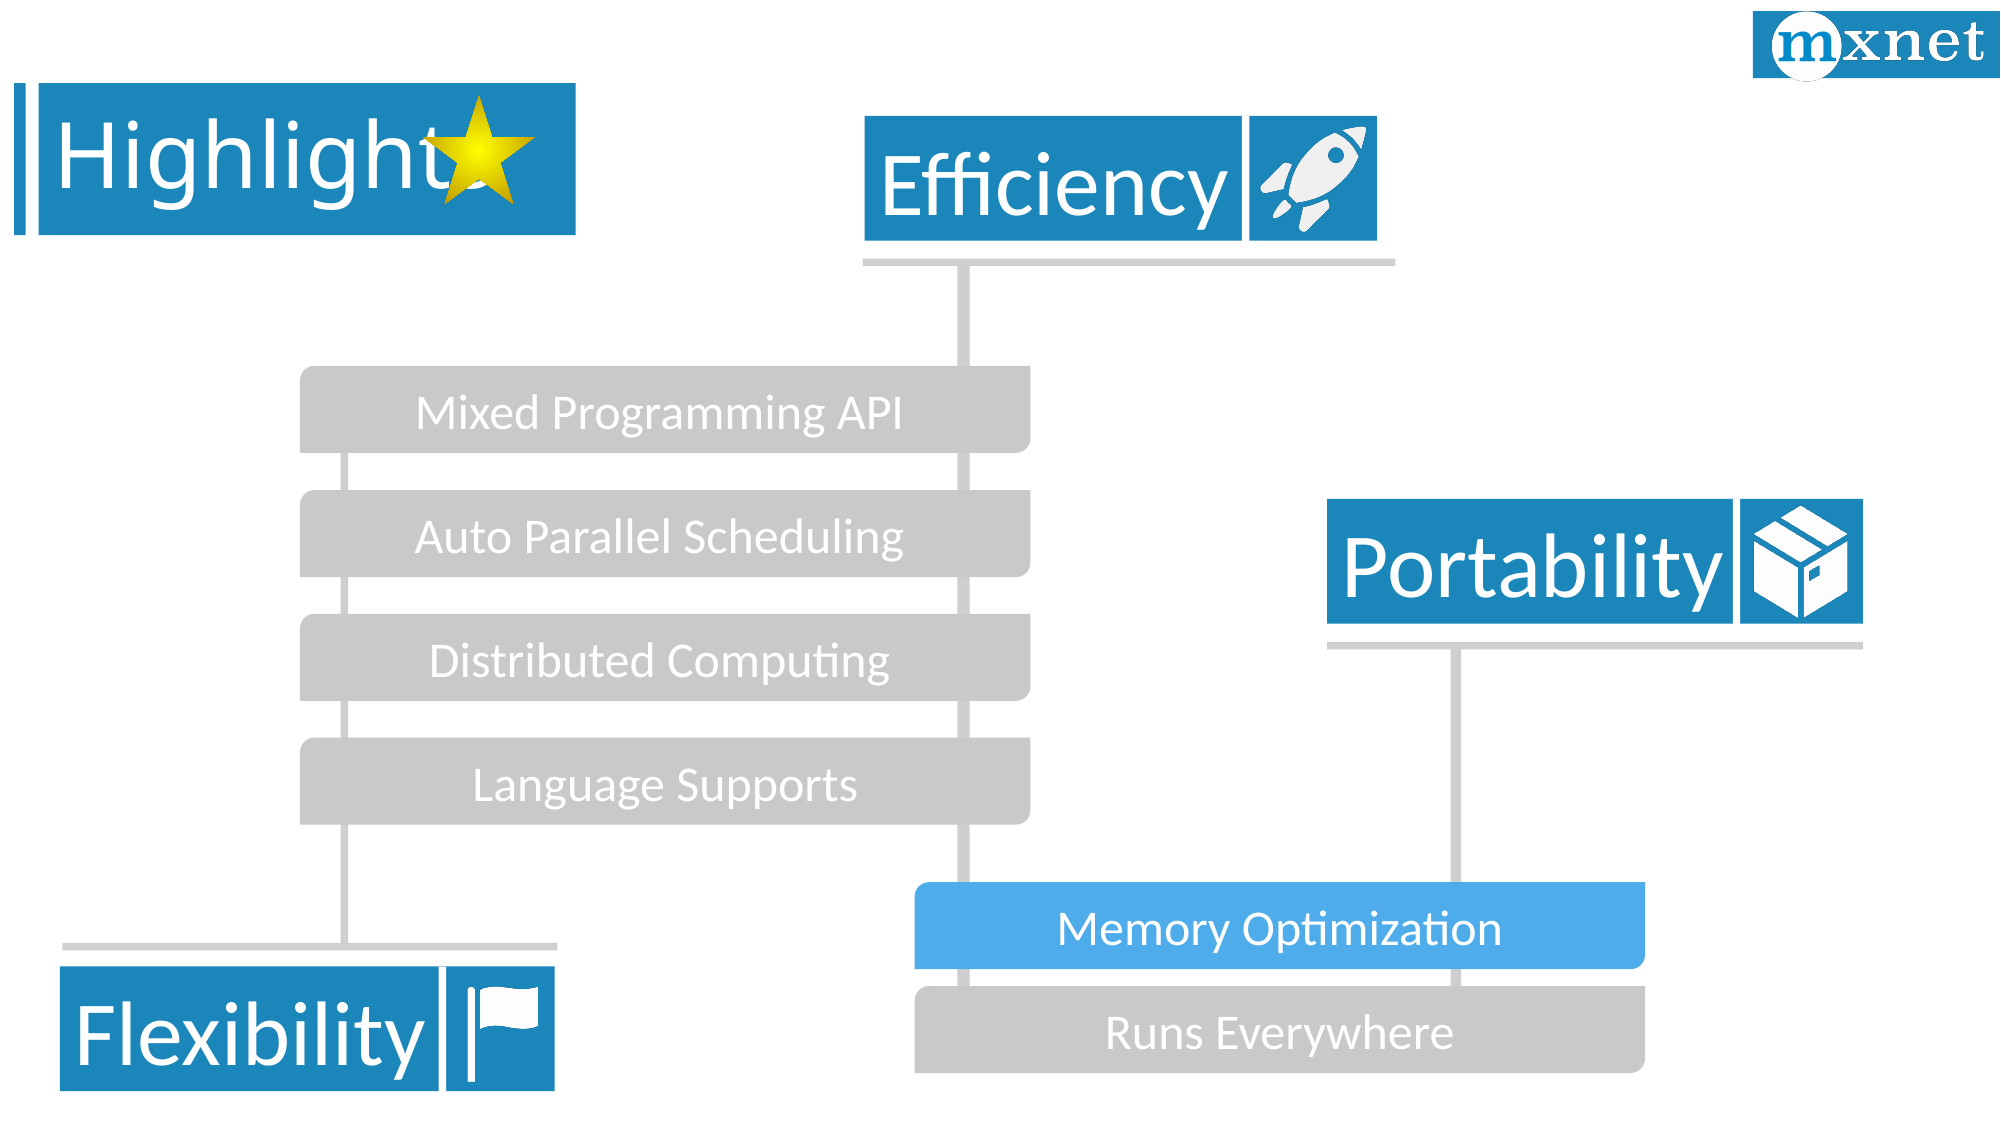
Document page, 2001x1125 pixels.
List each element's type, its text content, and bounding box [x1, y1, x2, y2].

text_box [1752, 10, 2000, 84]
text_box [59, 966, 563, 1093]
text_box [62, 942, 558, 951]
text_box [957, 266, 970, 365]
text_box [914, 882, 1646, 1073]
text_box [862, 115, 1396, 266]
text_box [1327, 493, 1869, 650]
text_box [1450, 650, 1462, 882]
text_box [340, 825, 349, 942]
text_box [14, 83, 26, 236]
text_box [957, 825, 970, 882]
text_box Highlights [38, 83, 576, 236]
text_box [420, 92, 538, 207]
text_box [299, 365, 1031, 825]
